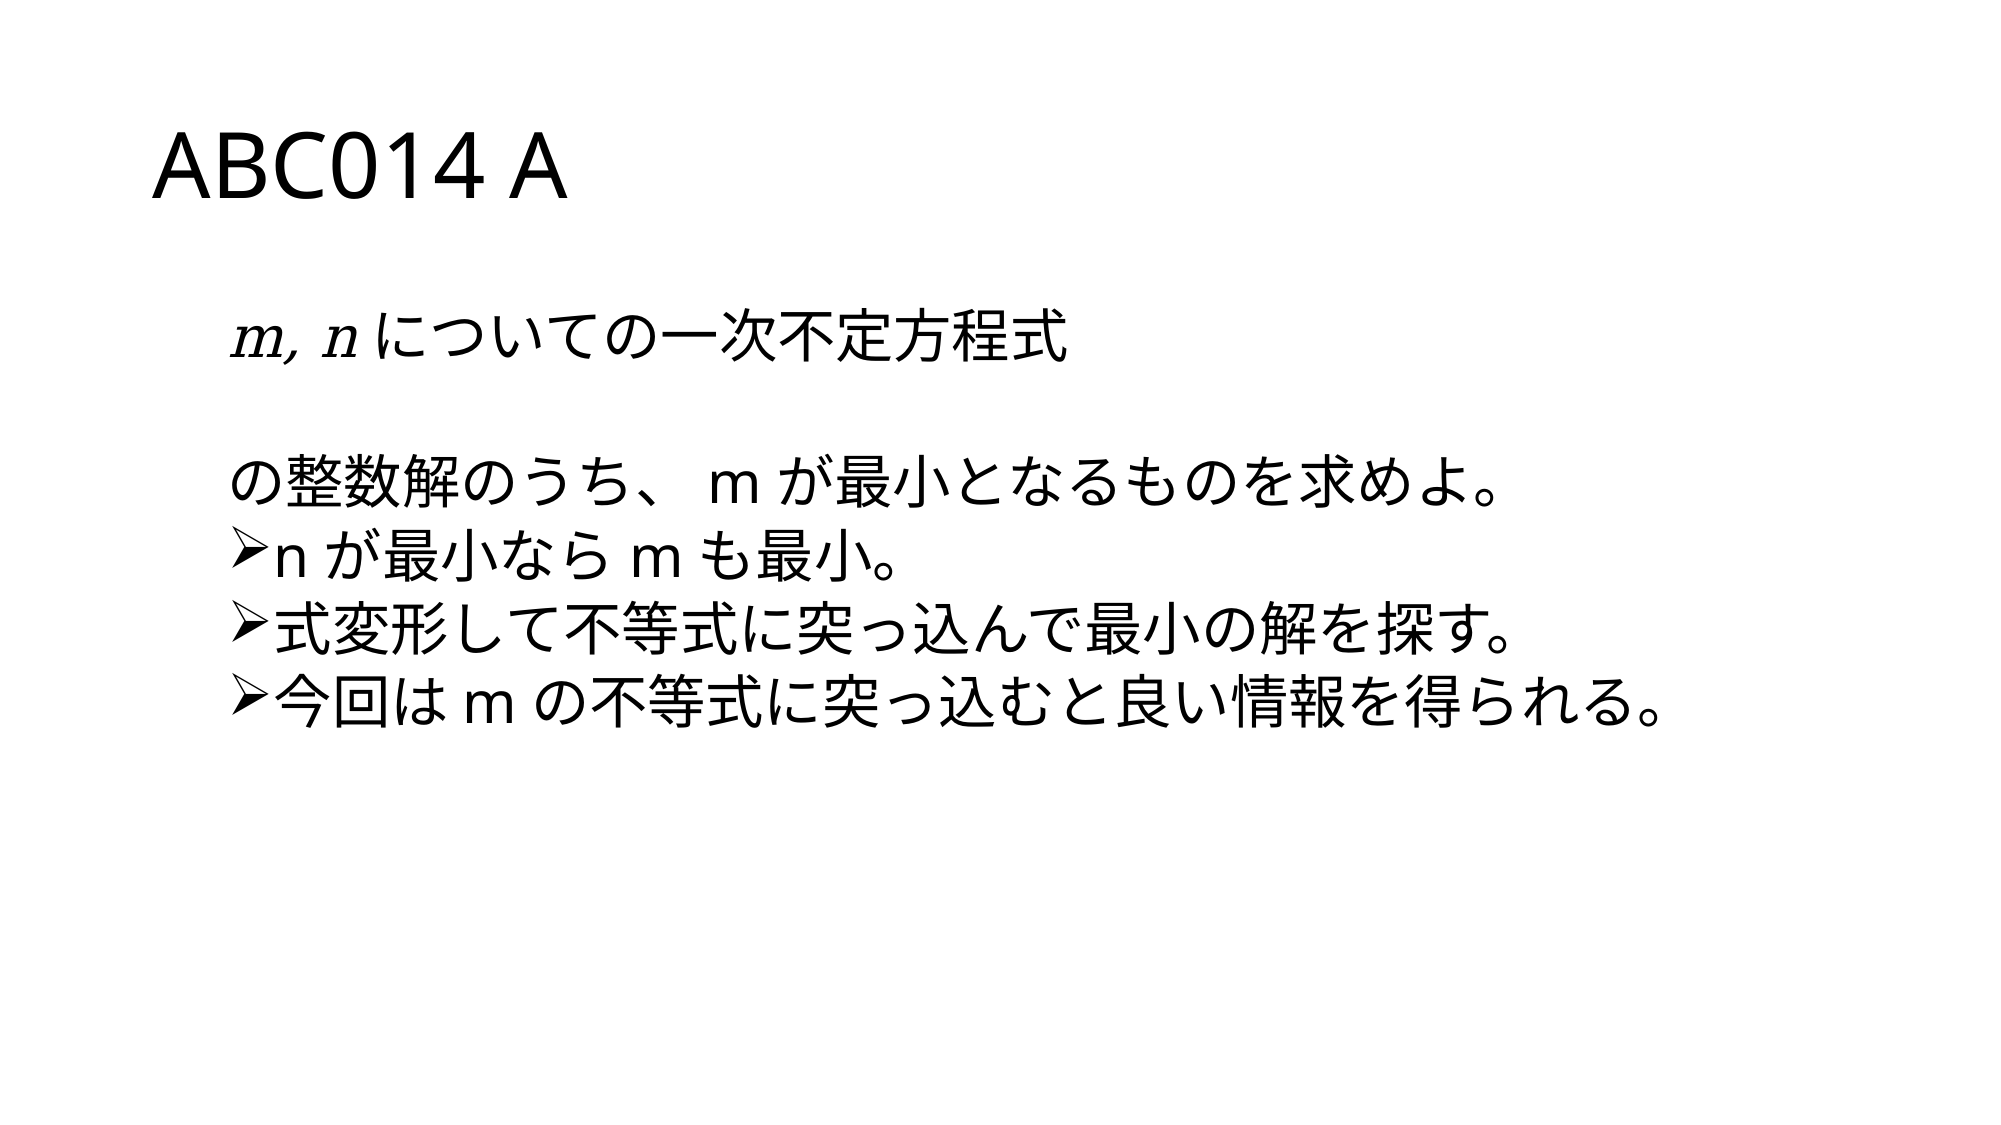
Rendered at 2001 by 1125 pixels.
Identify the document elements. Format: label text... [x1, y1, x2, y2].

title ABC014 A [137, 59, 1863, 278]
